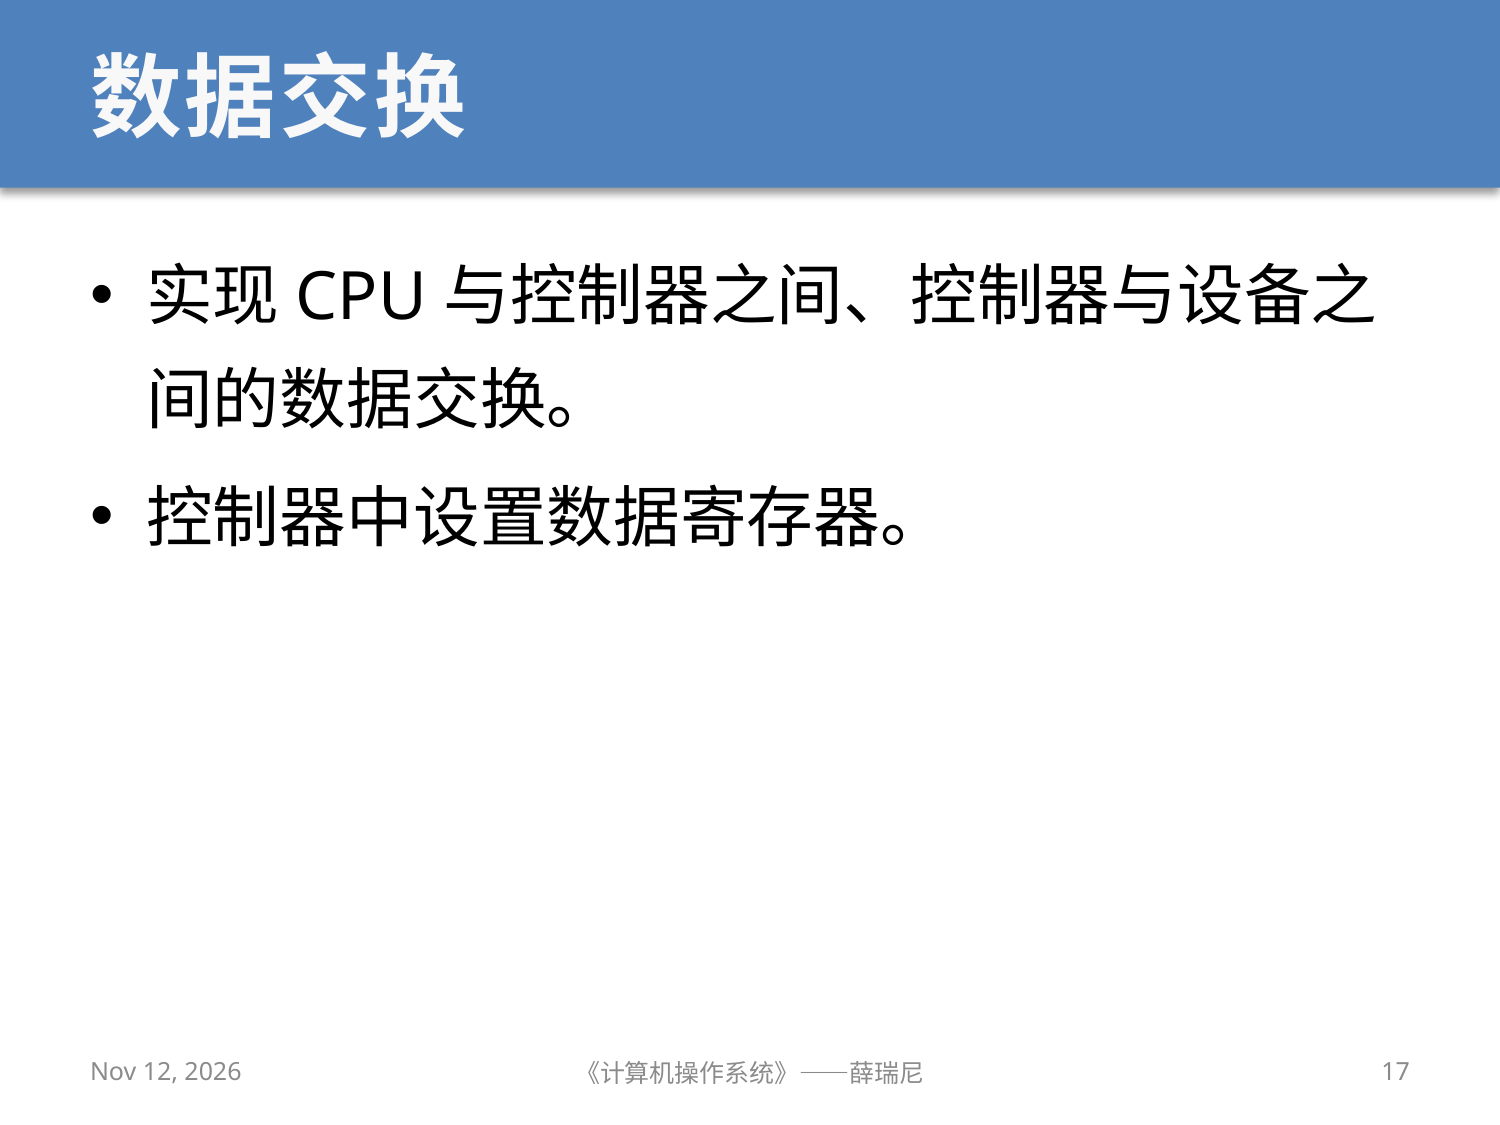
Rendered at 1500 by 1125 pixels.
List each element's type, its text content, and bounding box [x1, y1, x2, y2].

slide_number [75, 1042, 425, 1103]
title 数据交换 [75, 0, 1425, 188]
list 实现CPU与控制器之间、控制器与设备之间的数据交换。 控制器中设置数据寄存器。 [75, 221, 1425, 1021]
slide_number 17 [1074, 1042, 1425, 1103]
footer 《计算机操作系统》——薛瑞尼 [512, 1042, 988, 1103]
